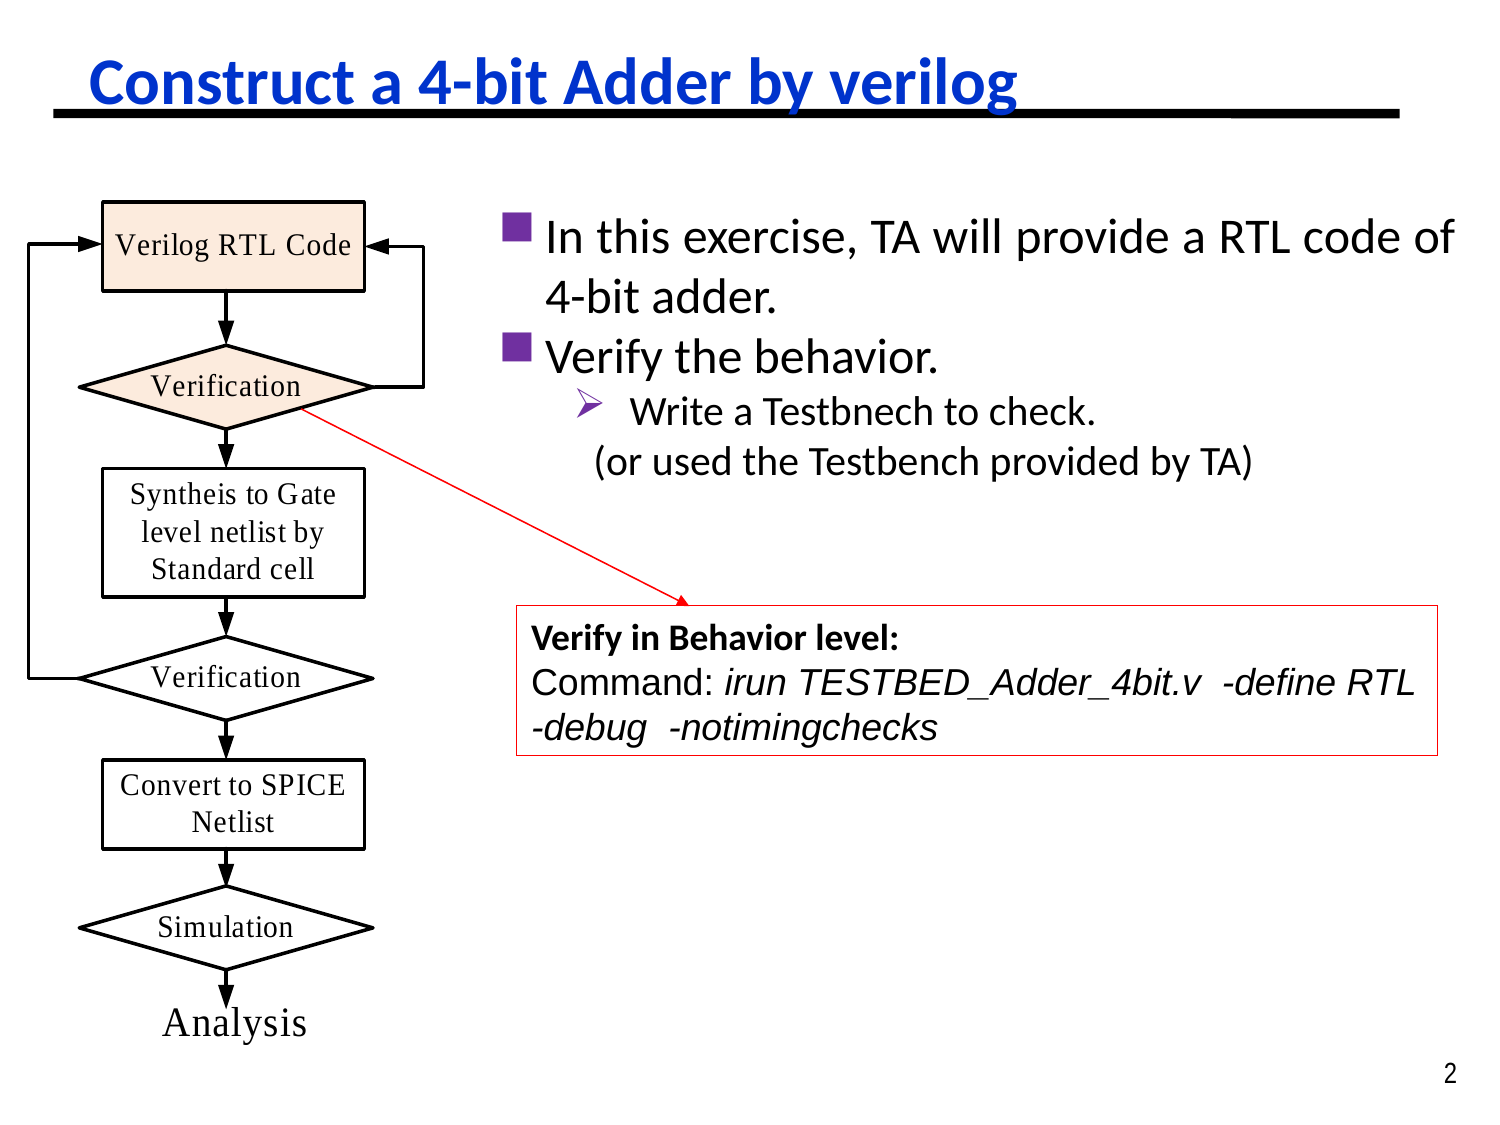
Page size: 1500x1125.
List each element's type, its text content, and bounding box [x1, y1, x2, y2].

title Construct a 4-bit Adder by verilog [89, 19, 1353, 126]
text_box Verify in Behavior level: Command: irun TESTBED_Adder_4bit.v -define RTL -debug -notimingchecks [694, 605, 1438, 756]
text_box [0, 195, 690, 1068]
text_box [300, 408, 690, 607]
text_box In this exercise, TA will provide a RTL code of 4-bit adder. Verify the behavior. Write a Testbnech to check. (or used the Testbench provided by TA) [691, 196, 1471, 611]
